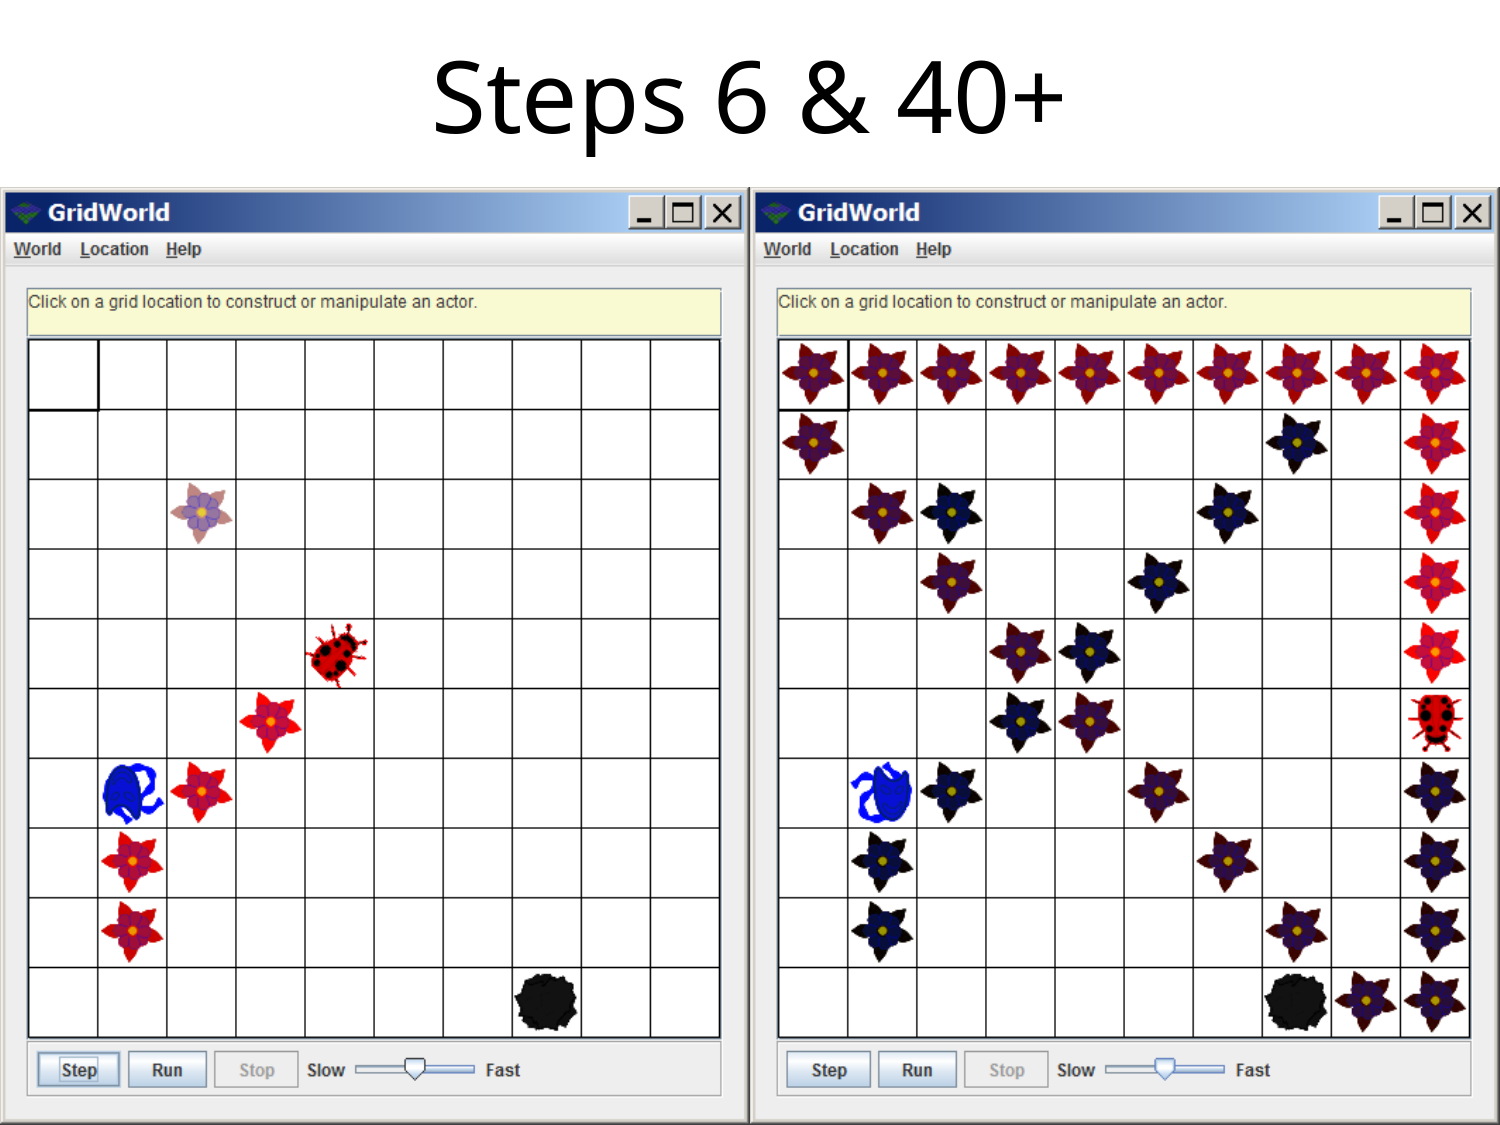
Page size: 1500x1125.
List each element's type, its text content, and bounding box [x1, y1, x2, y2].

title Steps 6 & 40+ [0, 0, 1500, 186]
picture [0, 187, 1500, 1125]
